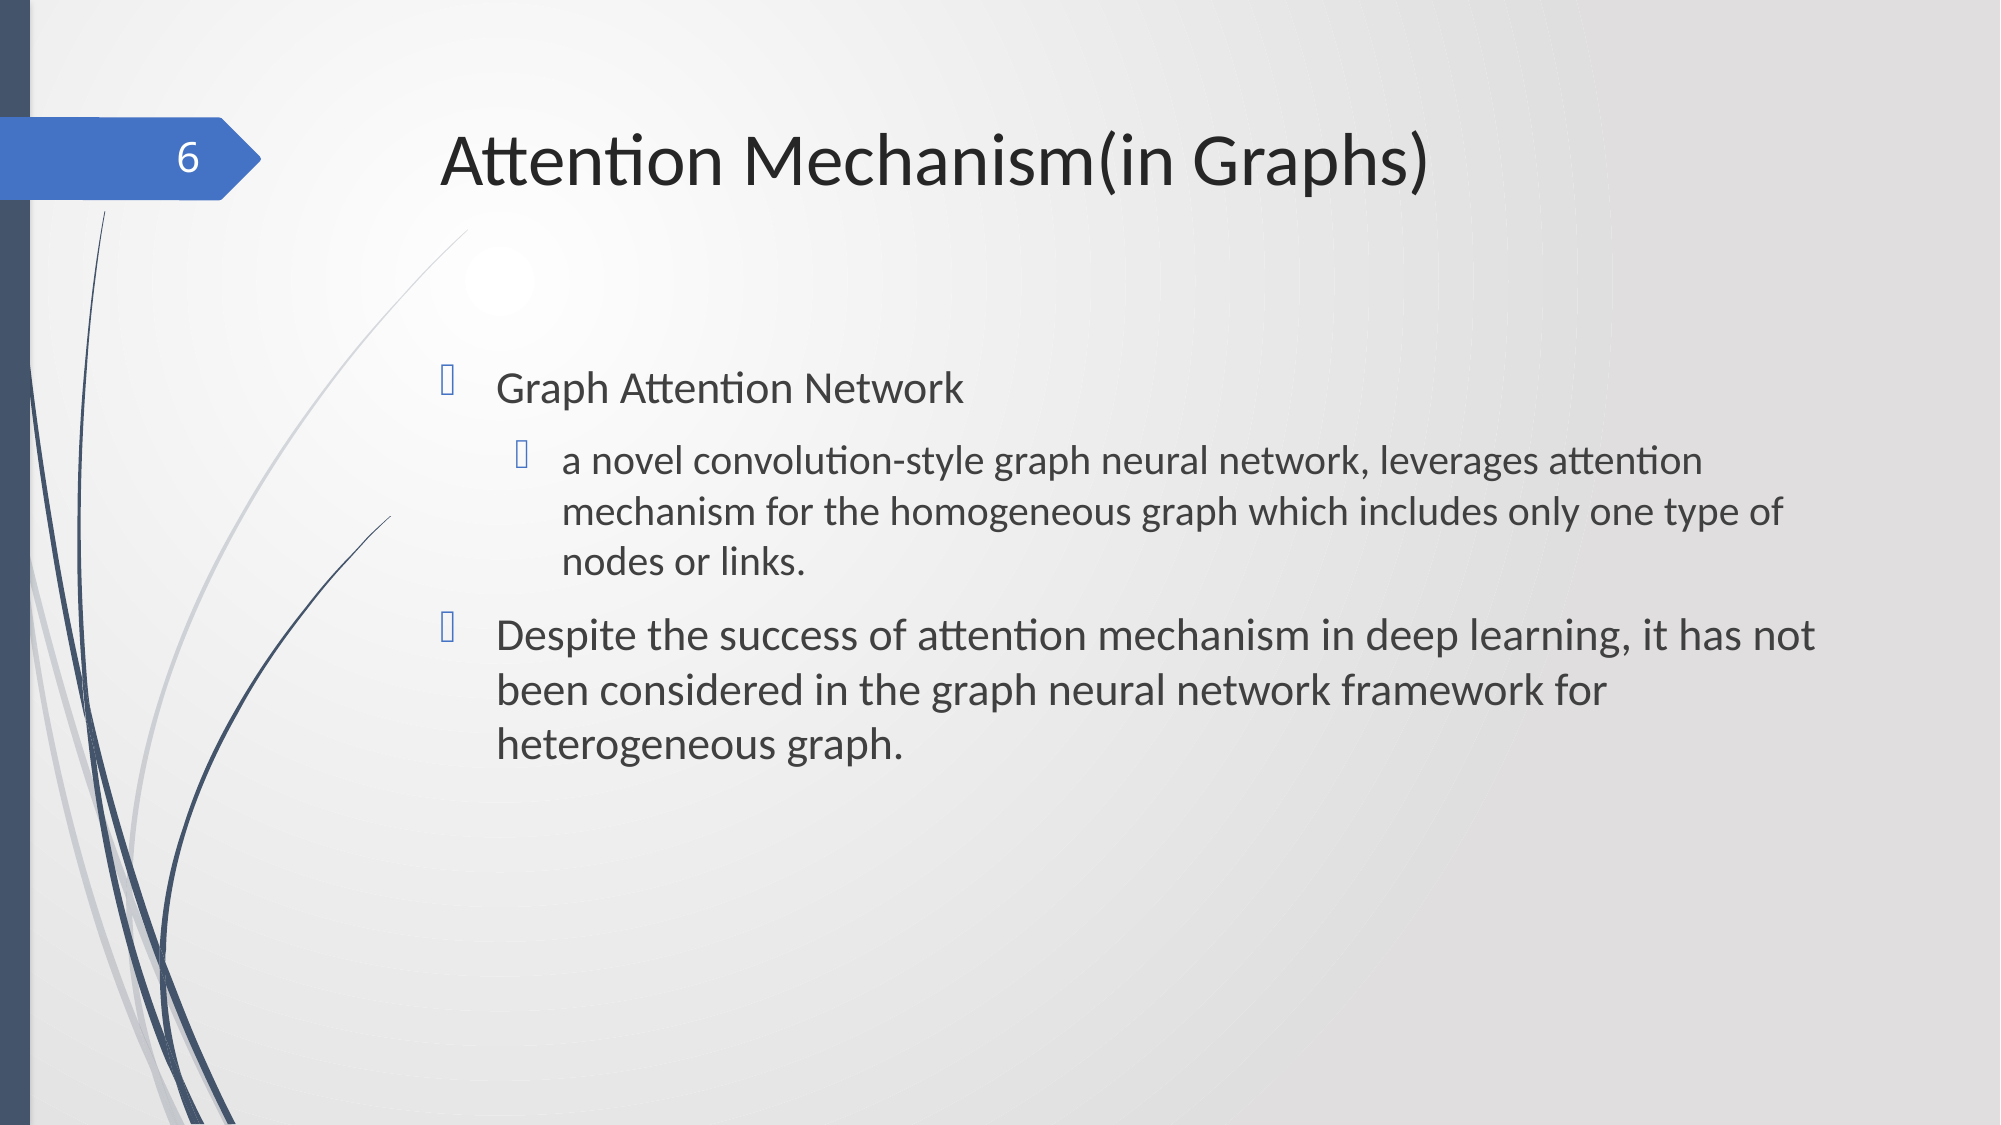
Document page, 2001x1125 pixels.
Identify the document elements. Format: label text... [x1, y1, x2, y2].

slide_number 6 [87, 129, 216, 190]
list Graph Attention Network a novel convolution-style graph neural network, leverages attention mechanism for the homogeneous graph which includes only one type of nodes or links. Despite the success of attention mechanism in deep learning, it has not been considered in the graph neural network framework for heterogeneous graph. [424, 350, 1888, 970]
title Attention Mechanism(in Graphs) [425, 102, 1888, 313]
